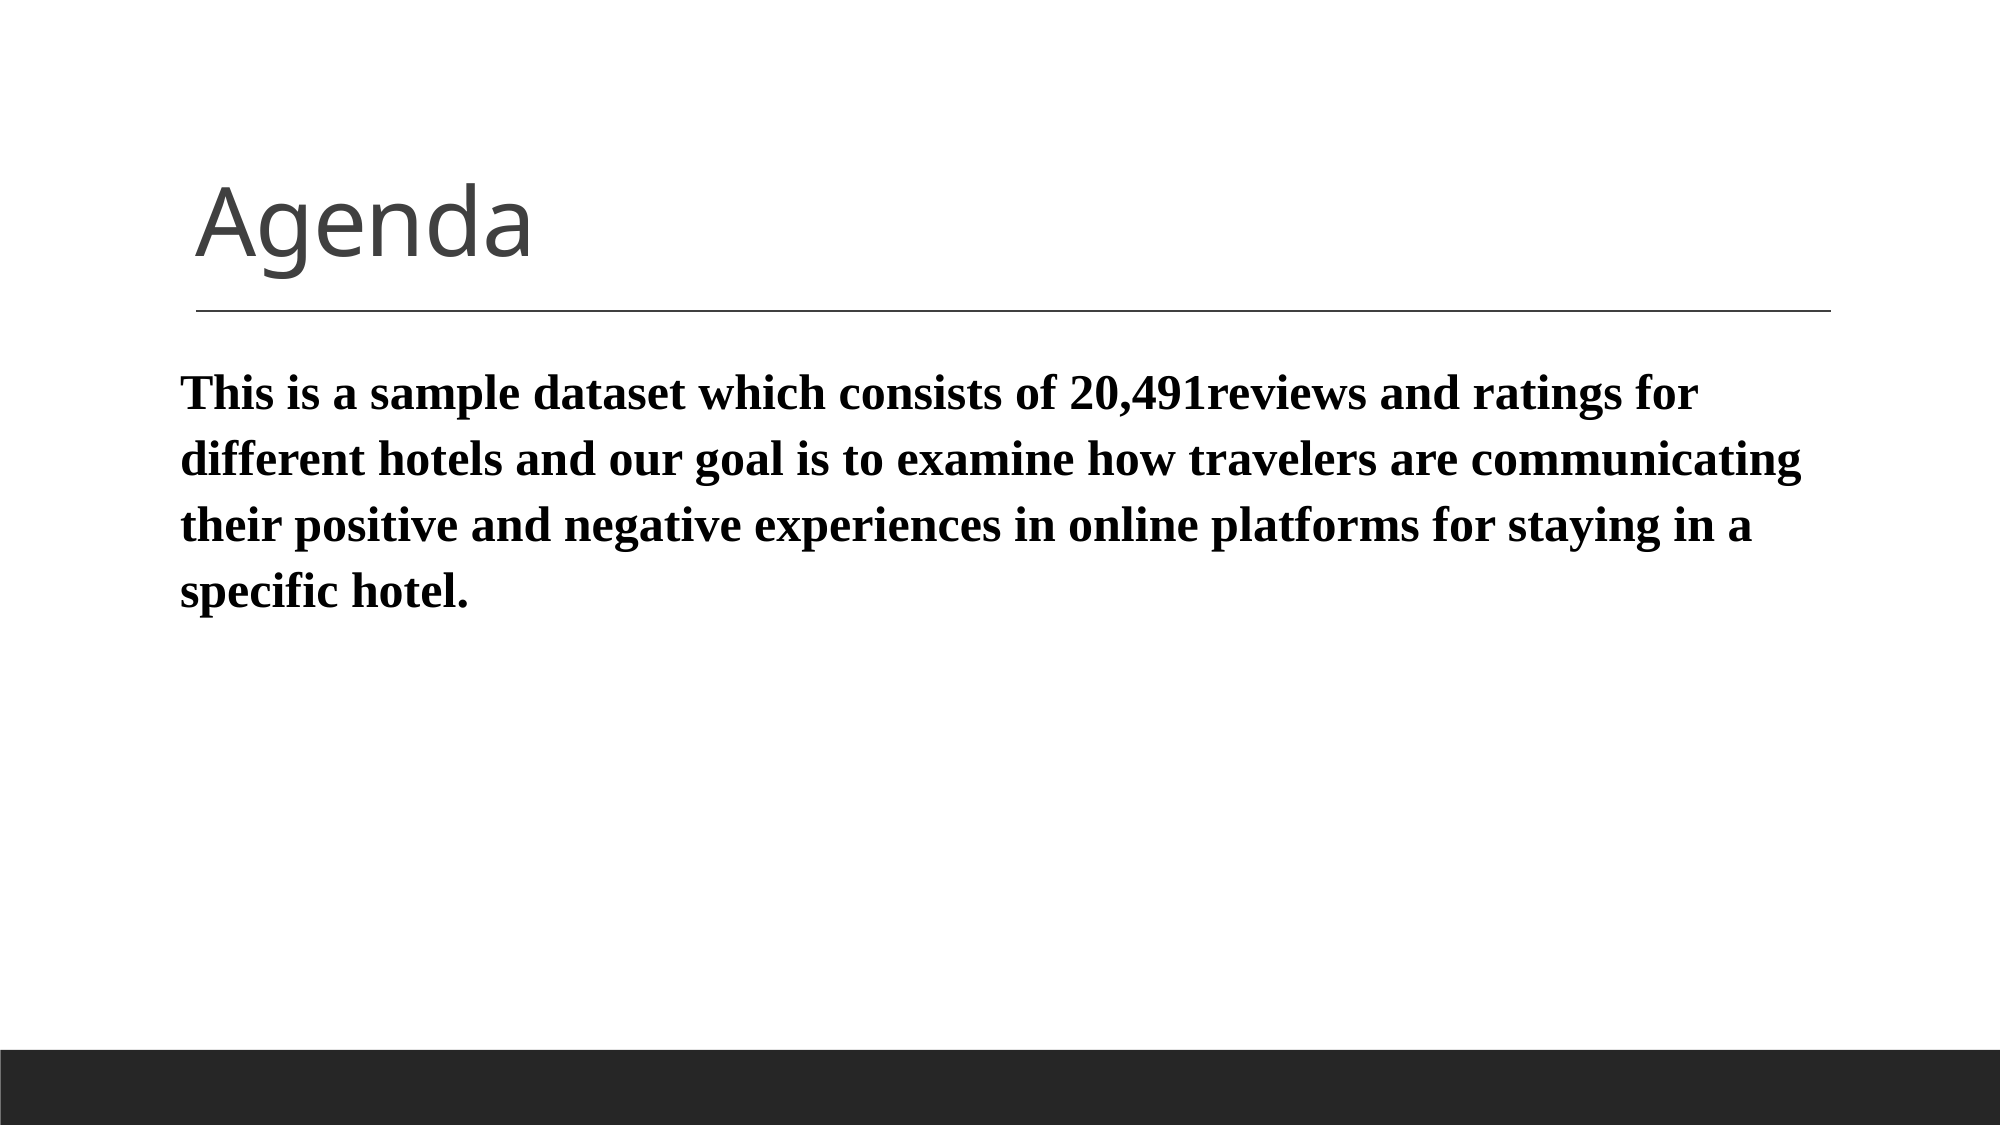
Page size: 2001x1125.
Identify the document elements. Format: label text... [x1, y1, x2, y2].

title Agenda [180, 126, 554, 285]
list This is a sample dataset which consists of 20,491reviews and ratings for different hotels and our goal is to examine how travelers are communicating their positive and negative experiences in online platforms for staying in a specific hotel. [180, 345, 1830, 963]
